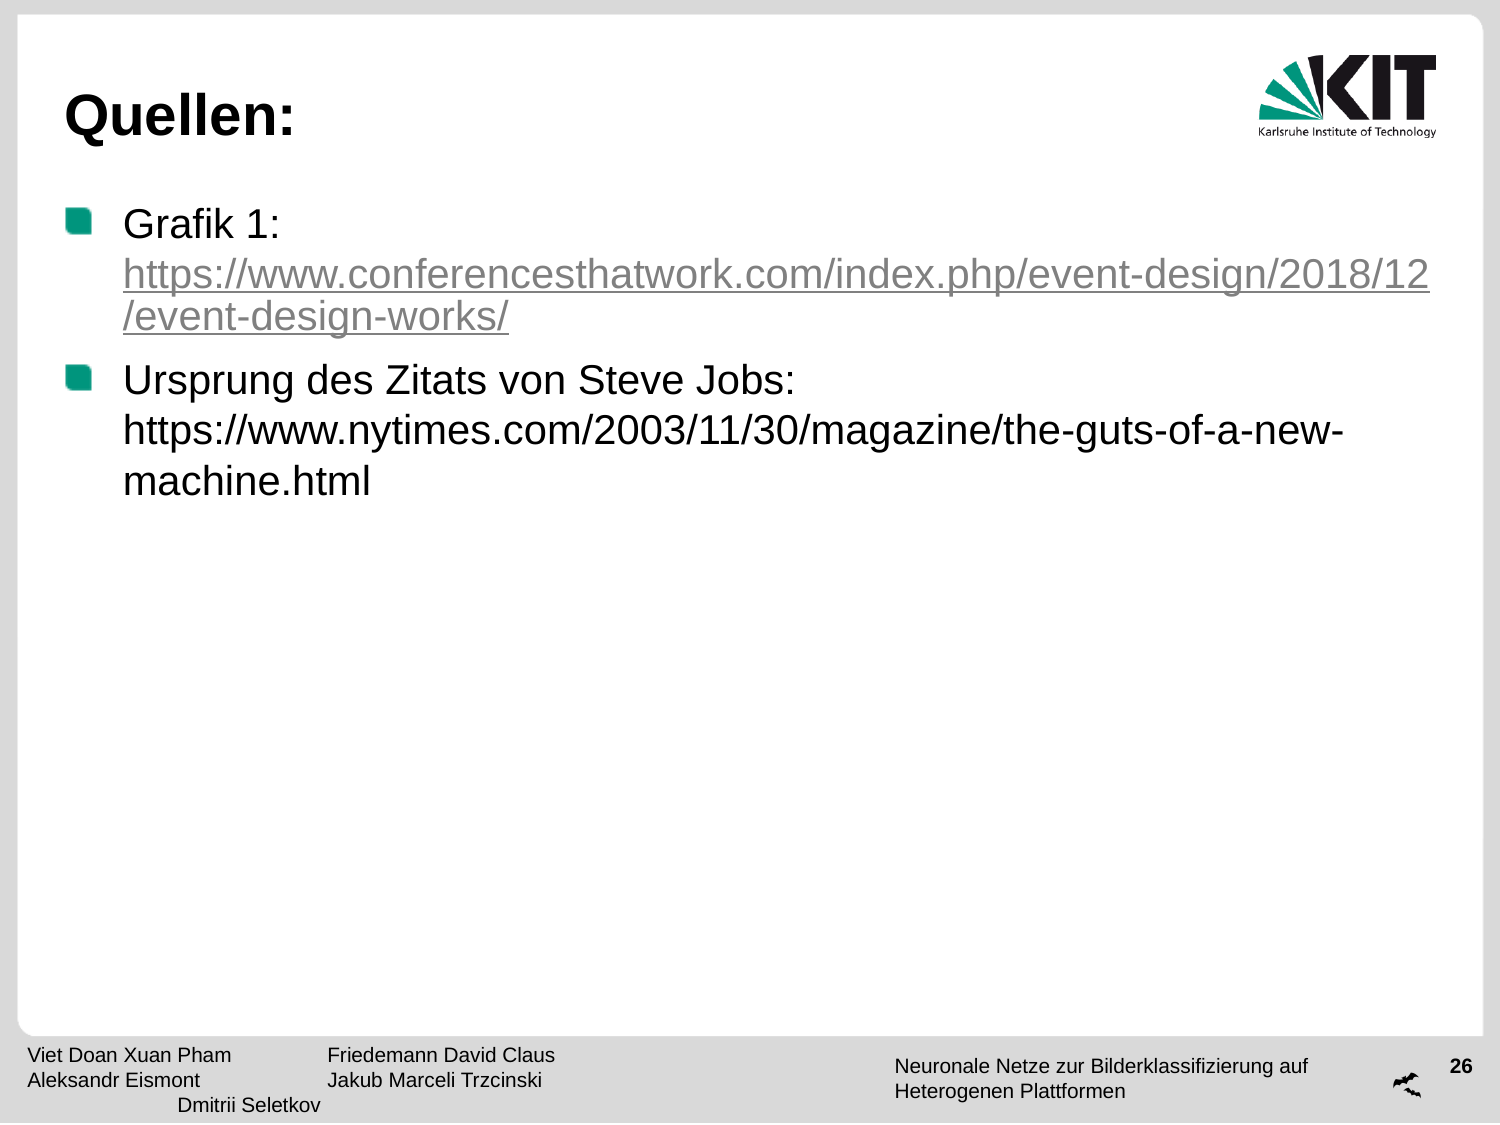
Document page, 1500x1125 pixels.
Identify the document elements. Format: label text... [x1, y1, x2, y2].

footer Viet Doan Xuan Pham Friedemann David Claus Aleksandr Eismont Jakub Marceli Trzcinski Dmitrii Seletkov [26, 1041, 944, 1101]
picture [0, 0, 1500, 1123]
slide_number Neuronale Netze zur Bilderklassifizierung auf Heterogenen Plattformen [894, 1053, 1420, 1113]
title Quellen: [63, 54, 1199, 148]
slide_number 26 [1421, 1053, 1473, 1113]
list Grafik 1: https://www.conferencesthatwork.com/index.php/event-design/2018/12/event-design-works/ Ursprung des Zitats von Steve Jobs: https://www.nytimes.com/2003/11/30/magazine/the-guts-of-a-new-machine.html [64, 196, 1436, 1000]
